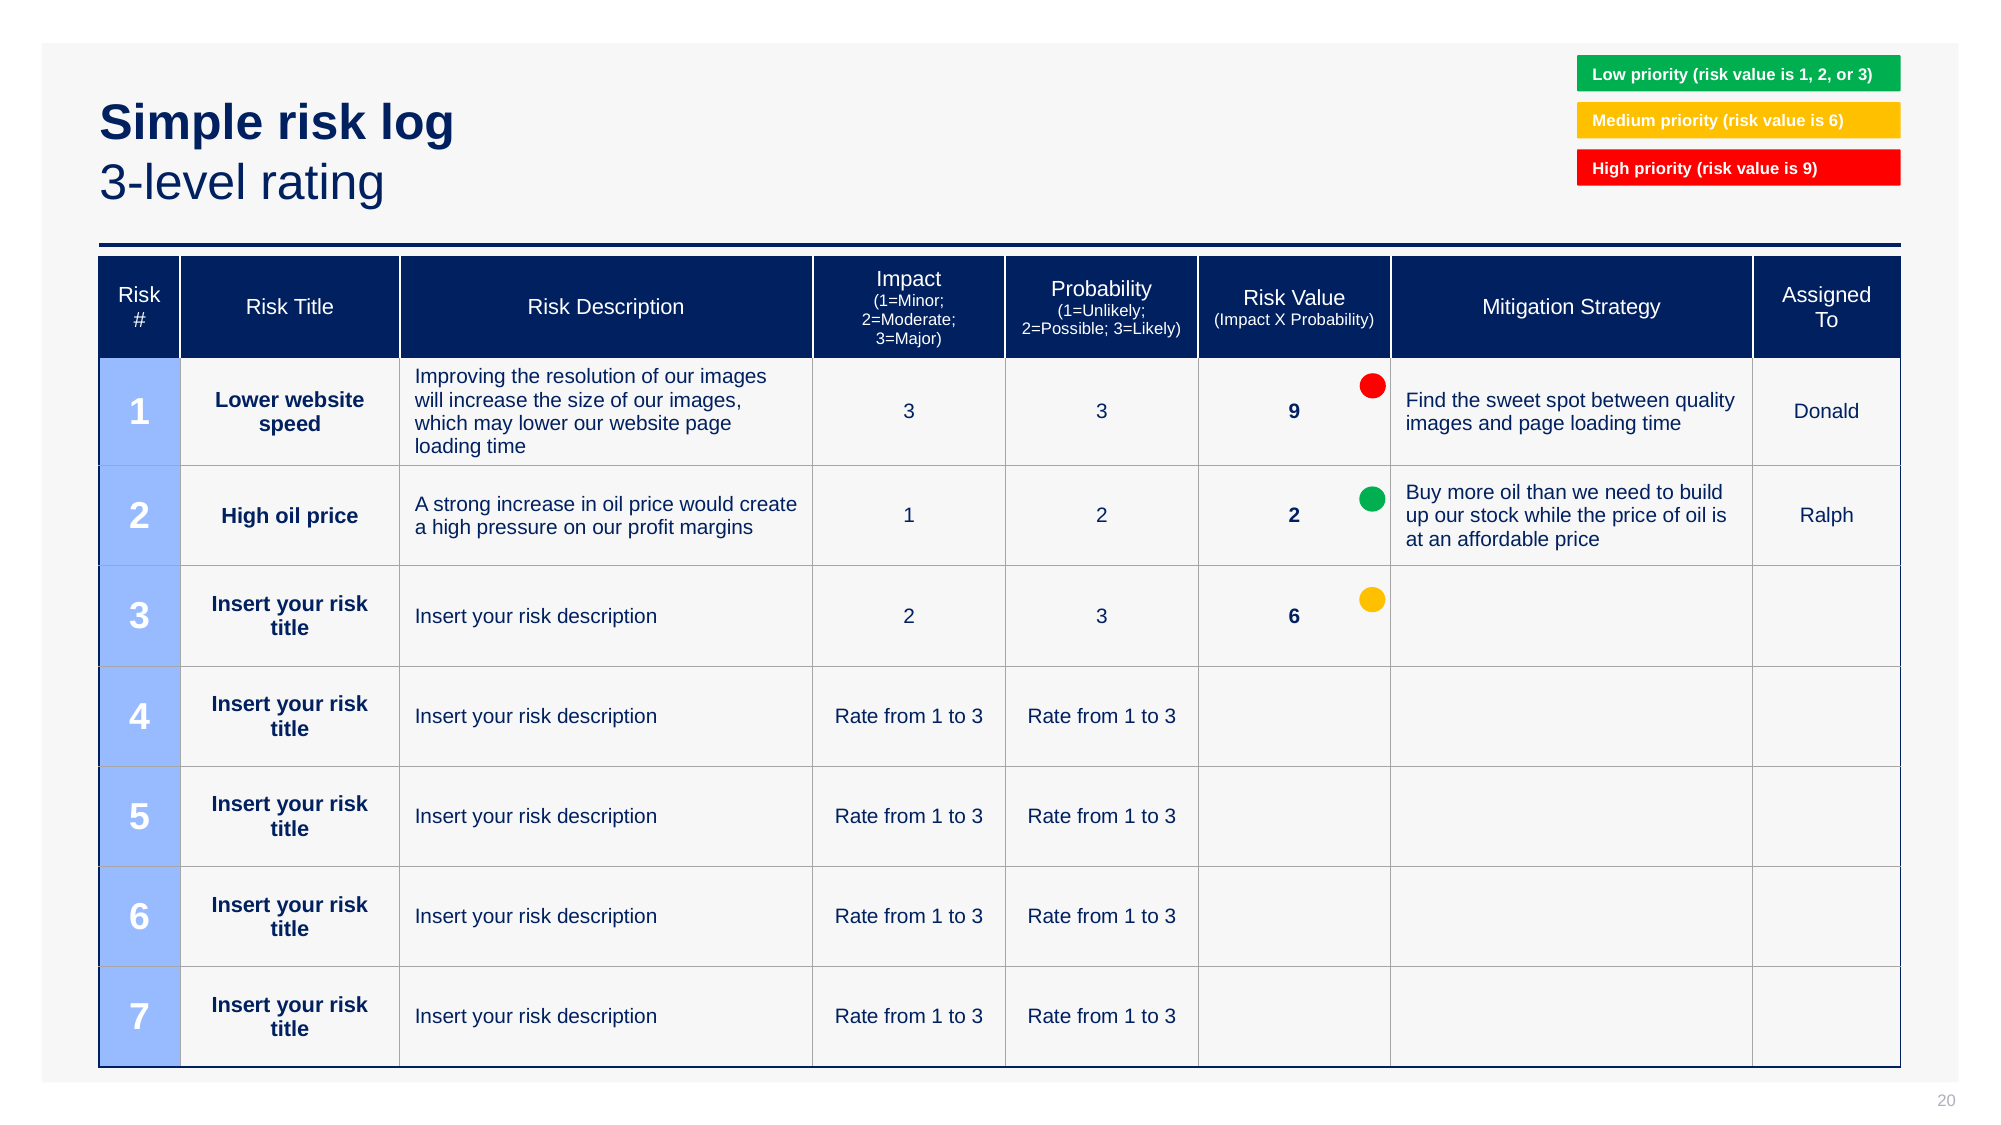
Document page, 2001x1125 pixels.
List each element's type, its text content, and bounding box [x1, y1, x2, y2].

table_cell [1391, 967, 1752, 1066]
table_cell Improving the resolution of our images will increase the size of our images, which may lower our website page loading time [400, 358, 812, 465]
table_cell Insert your risk title [181, 566, 399, 666]
table_cell 3 [1006, 358, 1198, 465]
table_cell 3 [813, 358, 1005, 465]
table_cell Rate from 1 to 3 [813, 767, 1005, 866]
table_cell Find the sweet spot between quality images and page loading time [1391, 358, 1752, 465]
table_cell 7 [100, 967, 180, 1066]
table_cell Rate from 1 to 3 [813, 967, 1005, 1066]
table_header Risk Title [181, 258, 399, 358]
table_cell [1753, 767, 1900, 866]
text_box Low priority (risk value is 1, 2, or 3) [1577, 55, 1901, 92]
table_cell 1 [100, 358, 180, 465]
table_cell [1753, 667, 1900, 766]
table_cell Insert your risk title [181, 667, 399, 766]
table_cell Buy more oil than we need to build up our stock while the price of oil is at an affordable price [1391, 466, 1752, 565]
table_cell 4 [100, 667, 180, 766]
table_cell [1199, 967, 1390, 1066]
table_header Risk Value (Impact X Probability) [1199, 258, 1390, 358]
table_cell 3 [1006, 566, 1198, 666]
table_header Assigned To [1754, 258, 1900, 358]
table_cell Donald [1753, 358, 1900, 465]
table_cell A strong increase in oil price would create a high pressure on our profit margins [400, 466, 812, 565]
table_cell [1199, 667, 1390, 766]
table_cell Rate from 1 to 3 [813, 667, 1005, 766]
table_cell Rate from 1 to 3 [1006, 767, 1198, 866]
text_box [1359, 486, 1386, 512]
table_cell Lower website speed [181, 358, 399, 465]
table_cell [1753, 867, 1900, 966]
table_cell Insert your risk title [181, 867, 399, 966]
table_cell 2 [813, 566, 1005, 666]
table_cell Insert your risk title [181, 967, 399, 1066]
table_cell Ralph [1753, 466, 1900, 565]
table_header Risk Description [401, 258, 812, 358]
table_header Probability (1=Unlikely; 2=Possible; 3=Likely) [1006, 258, 1197, 358]
table_cell 6 [100, 867, 180, 966]
table_cell Insert your risk title [181, 767, 399, 866]
table_cell Rate from 1 to 3 [1006, 867, 1198, 966]
table_cell [1391, 566, 1752, 666]
table_cell Rate from 1 to 3 [813, 867, 1005, 966]
table_cell Insert your risk description [400, 867, 812, 966]
table_cell [1391, 767, 1752, 866]
table_cell [1753, 967, 1900, 1066]
table_cell [1391, 667, 1752, 766]
table_cell 9 [1199, 358, 1390, 465]
table_cell 5 [100, 767, 180, 866]
table_cell 3 [100, 566, 180, 666]
table_cell Insert your risk description [400, 767, 812, 866]
table_cell High oil price [181, 466, 399, 565]
text_box [1359, 373, 1386, 399]
table_cell [1391, 867, 1752, 966]
table_cell [1199, 867, 1390, 966]
table_cell Rate from 1 to 3 [1006, 967, 1198, 1066]
table_cell 2 [1199, 466, 1390, 565]
table_cell 1 [813, 466, 1005, 565]
table_cell Rate from 1 to 3 [1006, 667, 1198, 766]
table_header Mitigation Strategy [1392, 258, 1752, 358]
table_cell [1199, 767, 1390, 866]
table_cell 2 [1006, 466, 1198, 565]
table_cell 2 [100, 466, 180, 565]
table_header Risk # [100, 258, 179, 358]
table_cell Insert your risk description [400, 667, 812, 766]
slide_number 20 [1506, 1088, 1957, 1119]
table_cell Insert your risk description [400, 967, 812, 1066]
text_box High priority (risk value is 9) [1577, 149, 1901, 186]
table_cell 6 [1199, 566, 1390, 666]
table_header Impact (1=Minor; 2=Moderate; 3=Major) [814, 258, 1004, 358]
table_cell [1753, 566, 1900, 666]
title Simple risk log 3-level rating [84, 59, 1901, 239]
text_box [1359, 587, 1386, 613]
table_cell Insert your risk description [400, 566, 812, 666]
text_box Medium priority (risk value is 6) [1577, 102, 1901, 139]
